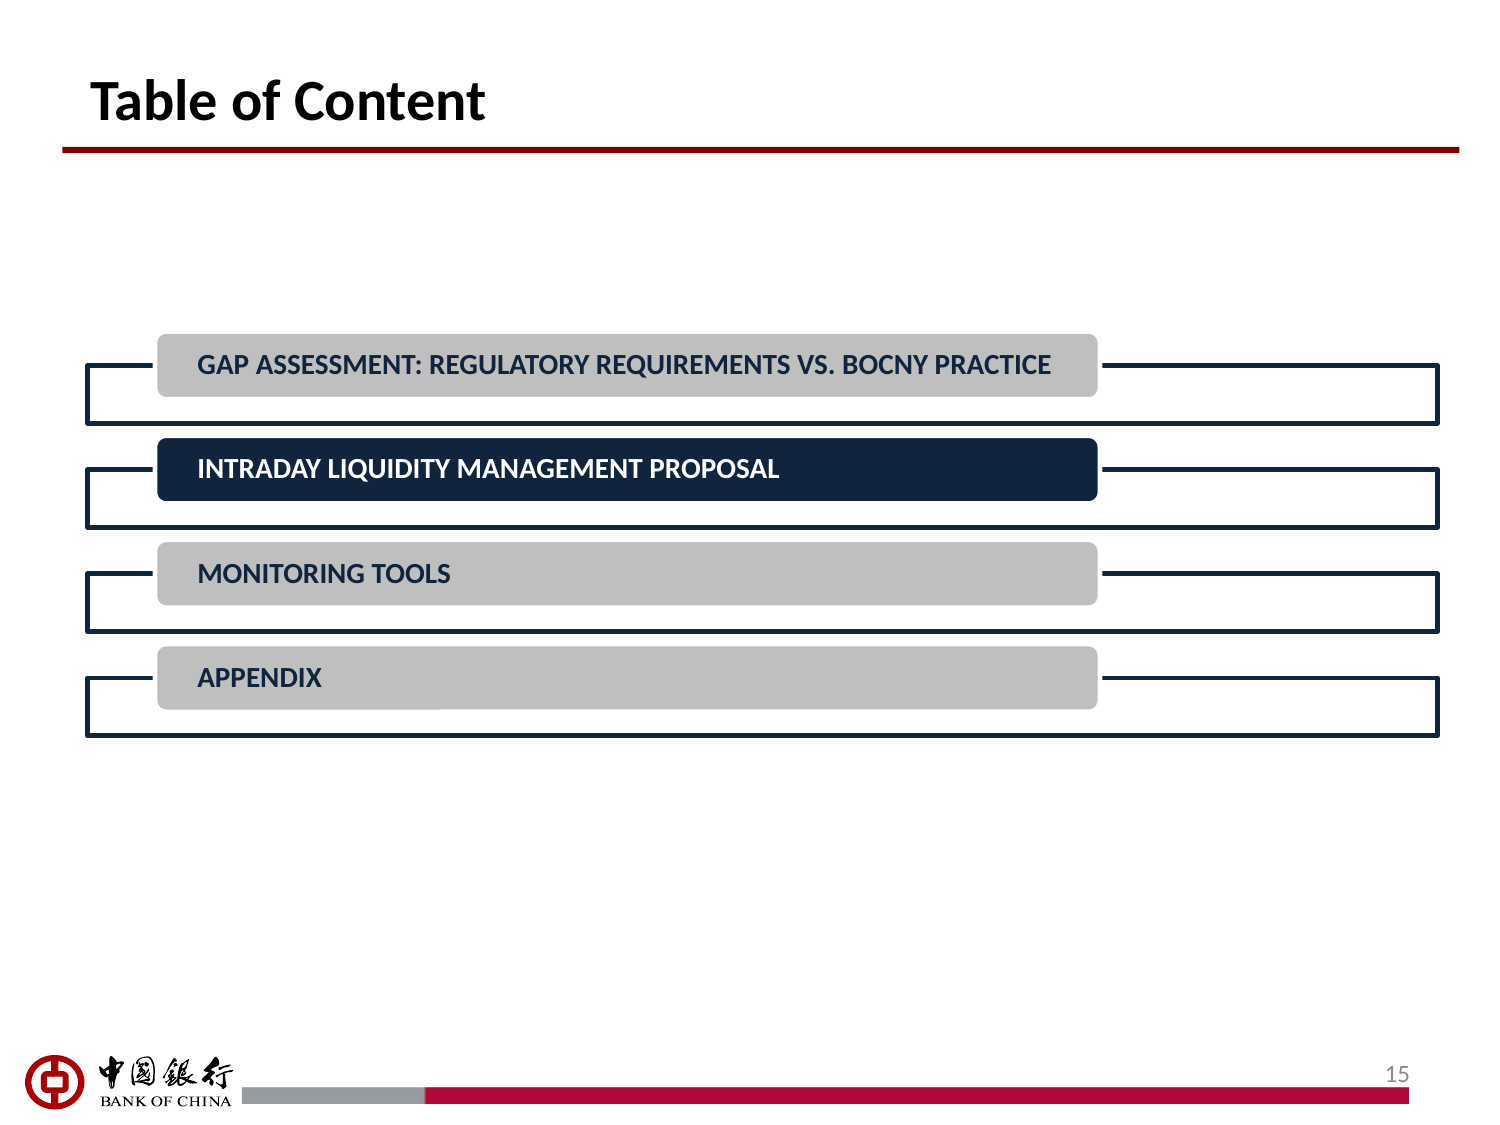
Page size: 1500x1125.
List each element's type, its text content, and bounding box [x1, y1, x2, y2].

picture [241, 1084, 1409, 1104]
title Table of Content [75, 45, 1425, 150]
slide_number 15 [1074, 1042, 1425, 1103]
list [75, 174, 1425, 988]
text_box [87, 162, 1438, 906]
